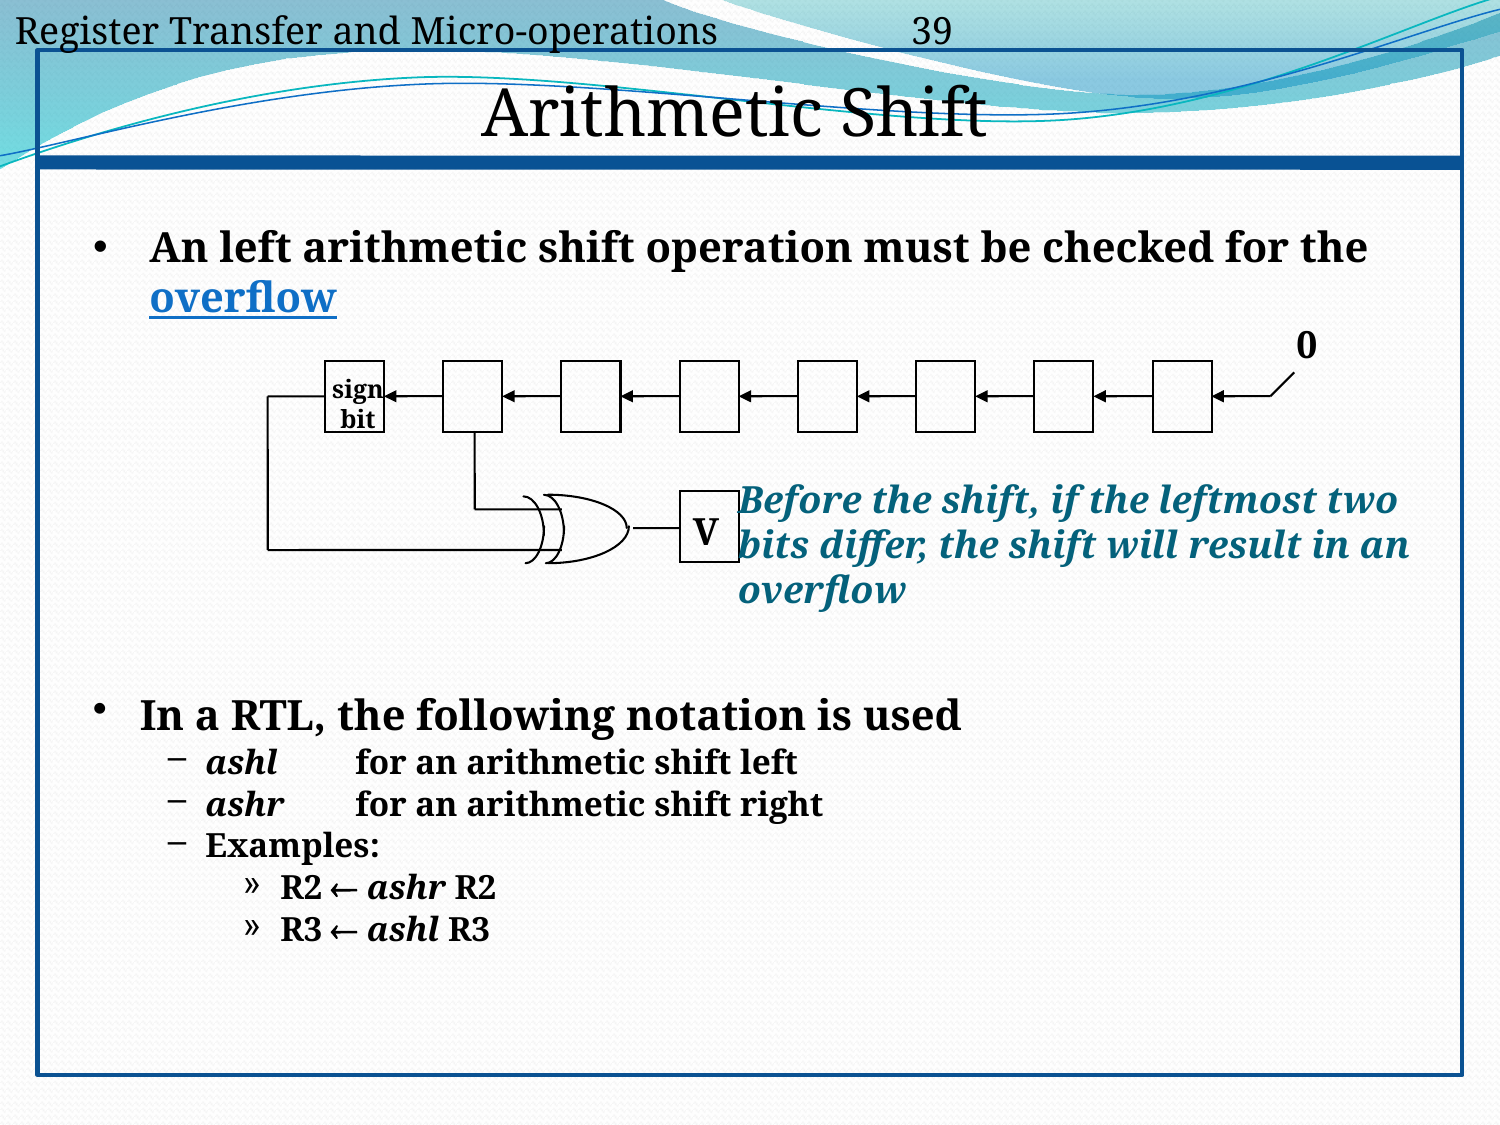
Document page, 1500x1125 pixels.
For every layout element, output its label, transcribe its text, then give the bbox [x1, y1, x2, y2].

text_box Arithmetic Shift [112, 62, 1375, 158]
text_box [77, 212, 1389, 988]
text_box Register Transfer and Micro-operations 39 [0, 0, 1500, 111]
text_box [35, 111, 1464, 1077]
